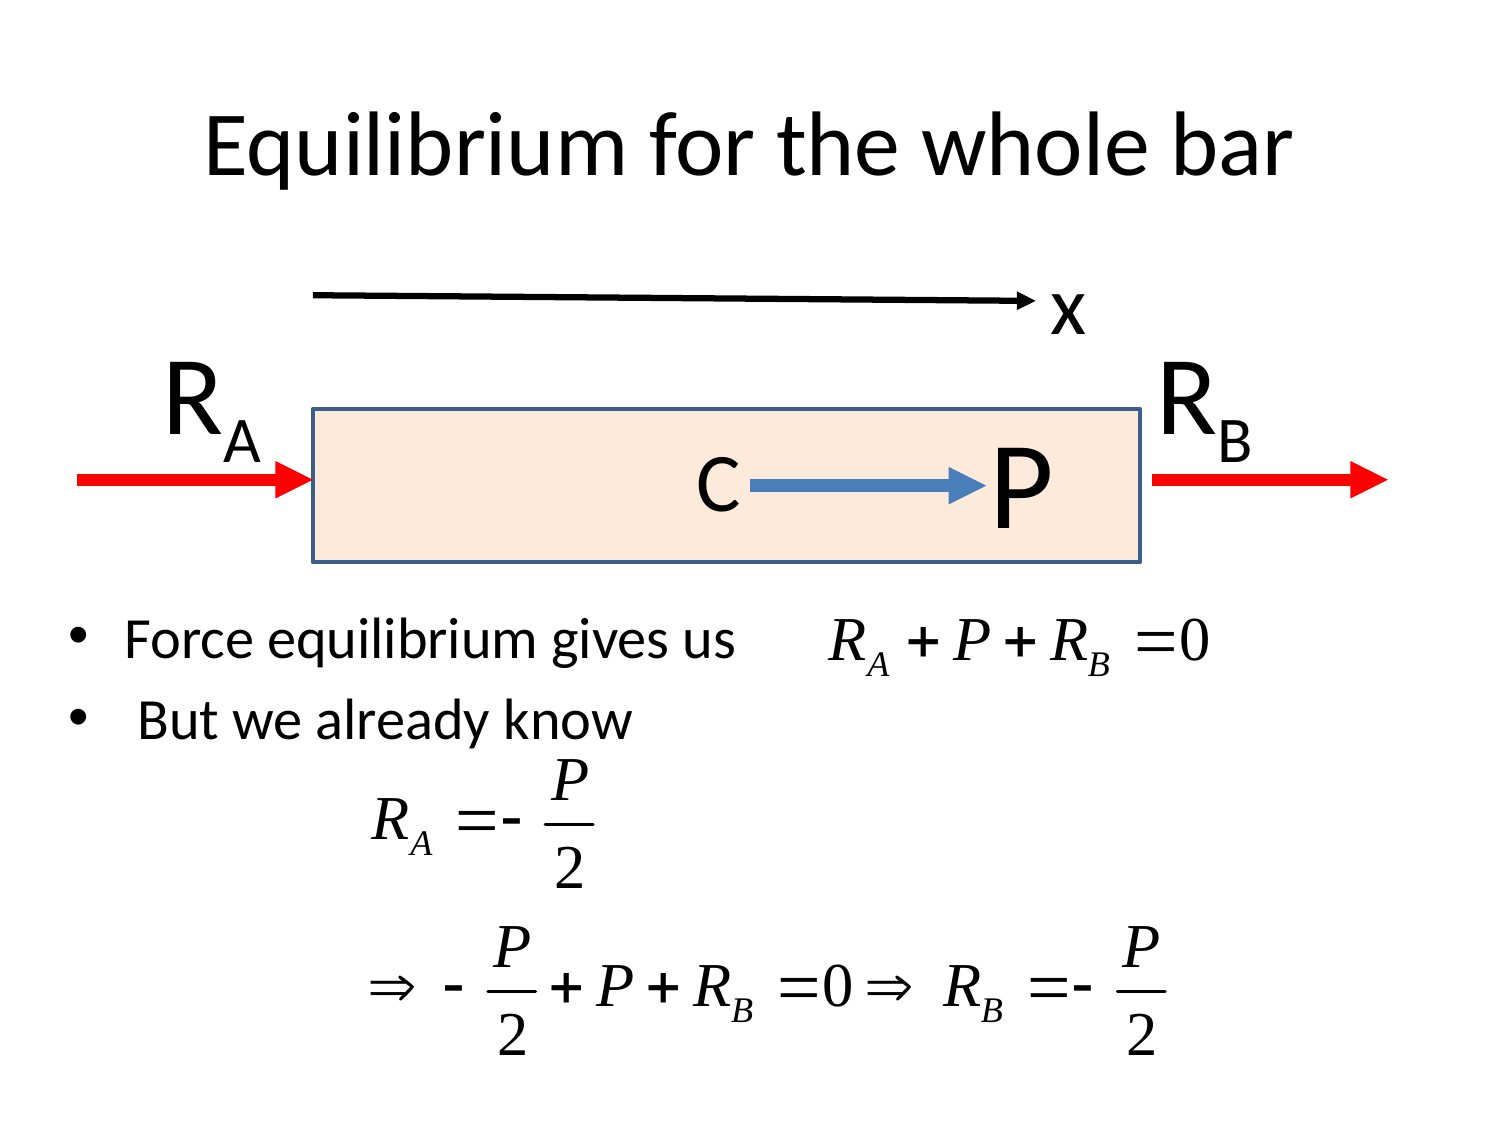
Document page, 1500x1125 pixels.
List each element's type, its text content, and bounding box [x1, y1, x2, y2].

text_box [311, 407, 1142, 564]
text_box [816, 597, 1224, 692]
text_box C [681, 420, 762, 536]
text_box RA [147, 314, 312, 478]
text_box P [974, 395, 1093, 561]
text_box x [1035, 243, 1117, 359]
text_box RB [1141, 314, 1306, 483]
list Force equilibrium gives us But we already know [53, 592, 1425, 965]
title Equilibrium for the whole bar [75, 45, 1425, 233]
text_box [359, 737, 1179, 1071]
